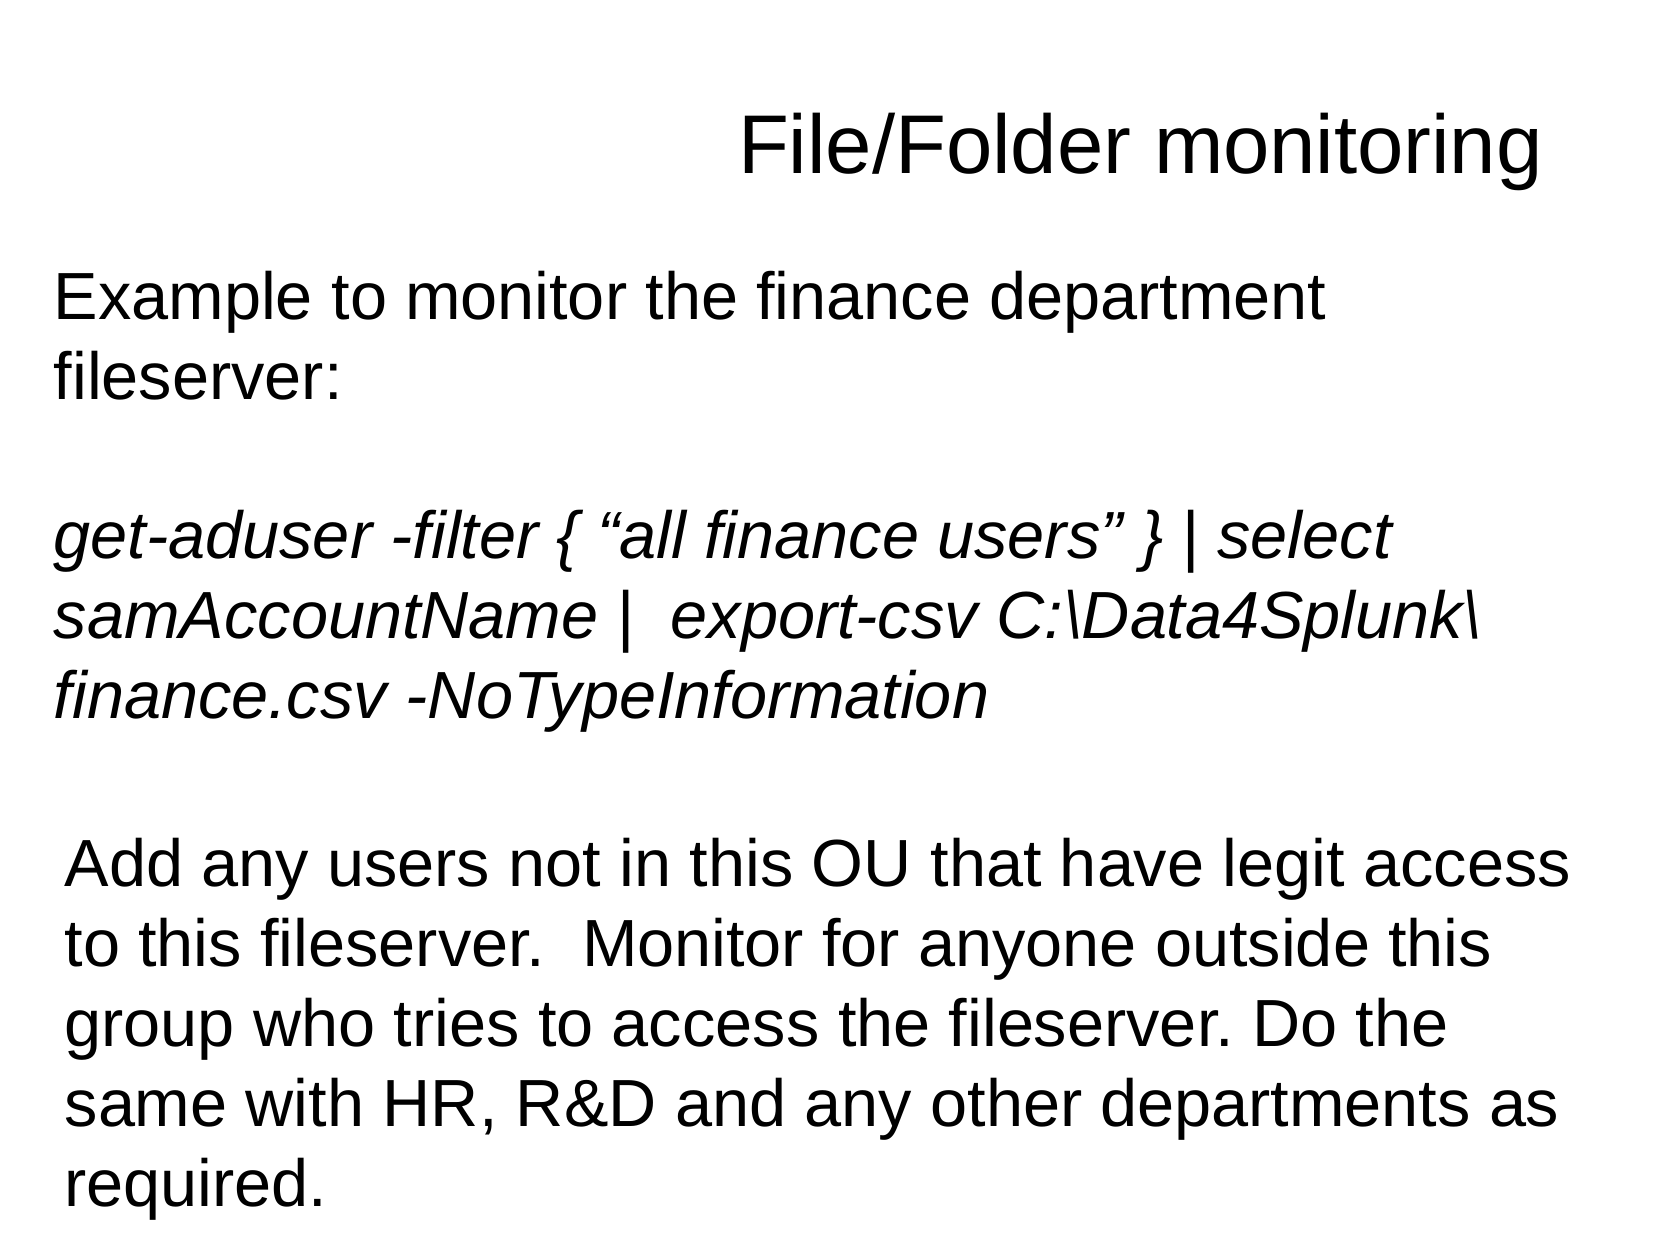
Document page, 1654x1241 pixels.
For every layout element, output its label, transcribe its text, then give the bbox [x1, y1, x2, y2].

text_box File/Folder monitoring [685, 82, 1558, 221]
text_box Add any users not in this OU that have legit access to this fileserver. Monitor for anyone outside this group who tries to access the fileserver. Do the same with HR, R&D and any other departments as required. [49, 812, 1613, 1208]
text_box Example to monitor the finance department fileserver: get-aduser -filter { “all finance users” } | select samAccountName | export-csv C:\Data4Splunk\finance.csv -NoTypeInformation [39, 245, 1627, 813]
